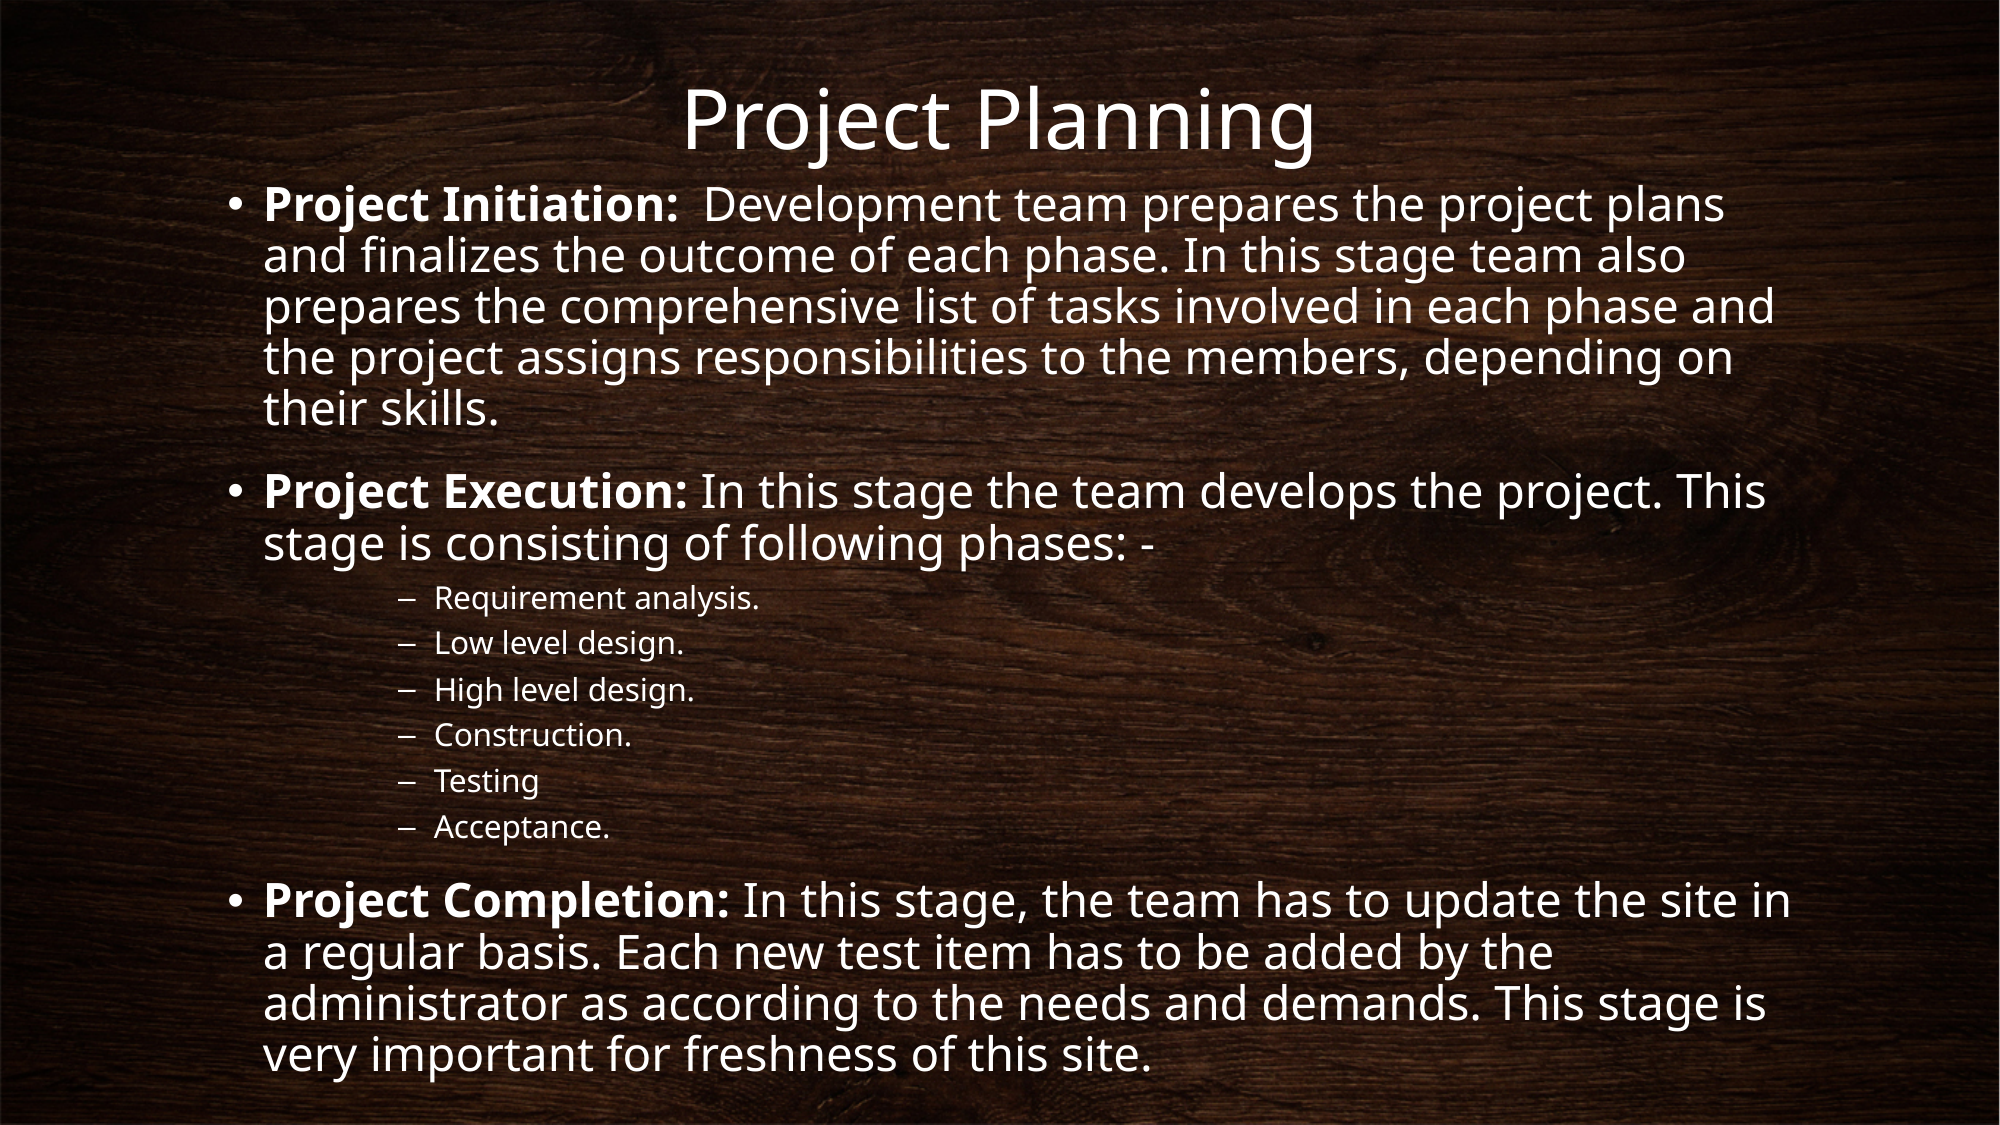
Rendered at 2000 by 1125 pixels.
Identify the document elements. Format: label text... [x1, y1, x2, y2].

picture [0, 0, 2000, 1125]
title Project Planning [212, 62, 1788, 172]
list Project Initiation: Development team prepares the project plans and finalizes the outcome of each phase. In this stage team also prepares the comprehensive list of tasks involved in each phase and the project assigns responsibilities to the members, depending on their skills. Project Execution: In this stage the team develops the project. This stage is consisting of following phases: - Requirement analysis. Low level design. High level design. Construction. Testing Acceptance. Project Completion: In this stage, the team has to update the site in a regular basis. Each new test item has to be added by the administrator as according to the needs and demands. This stage is very important for freshness of this site. [212, 172, 1839, 1094]
